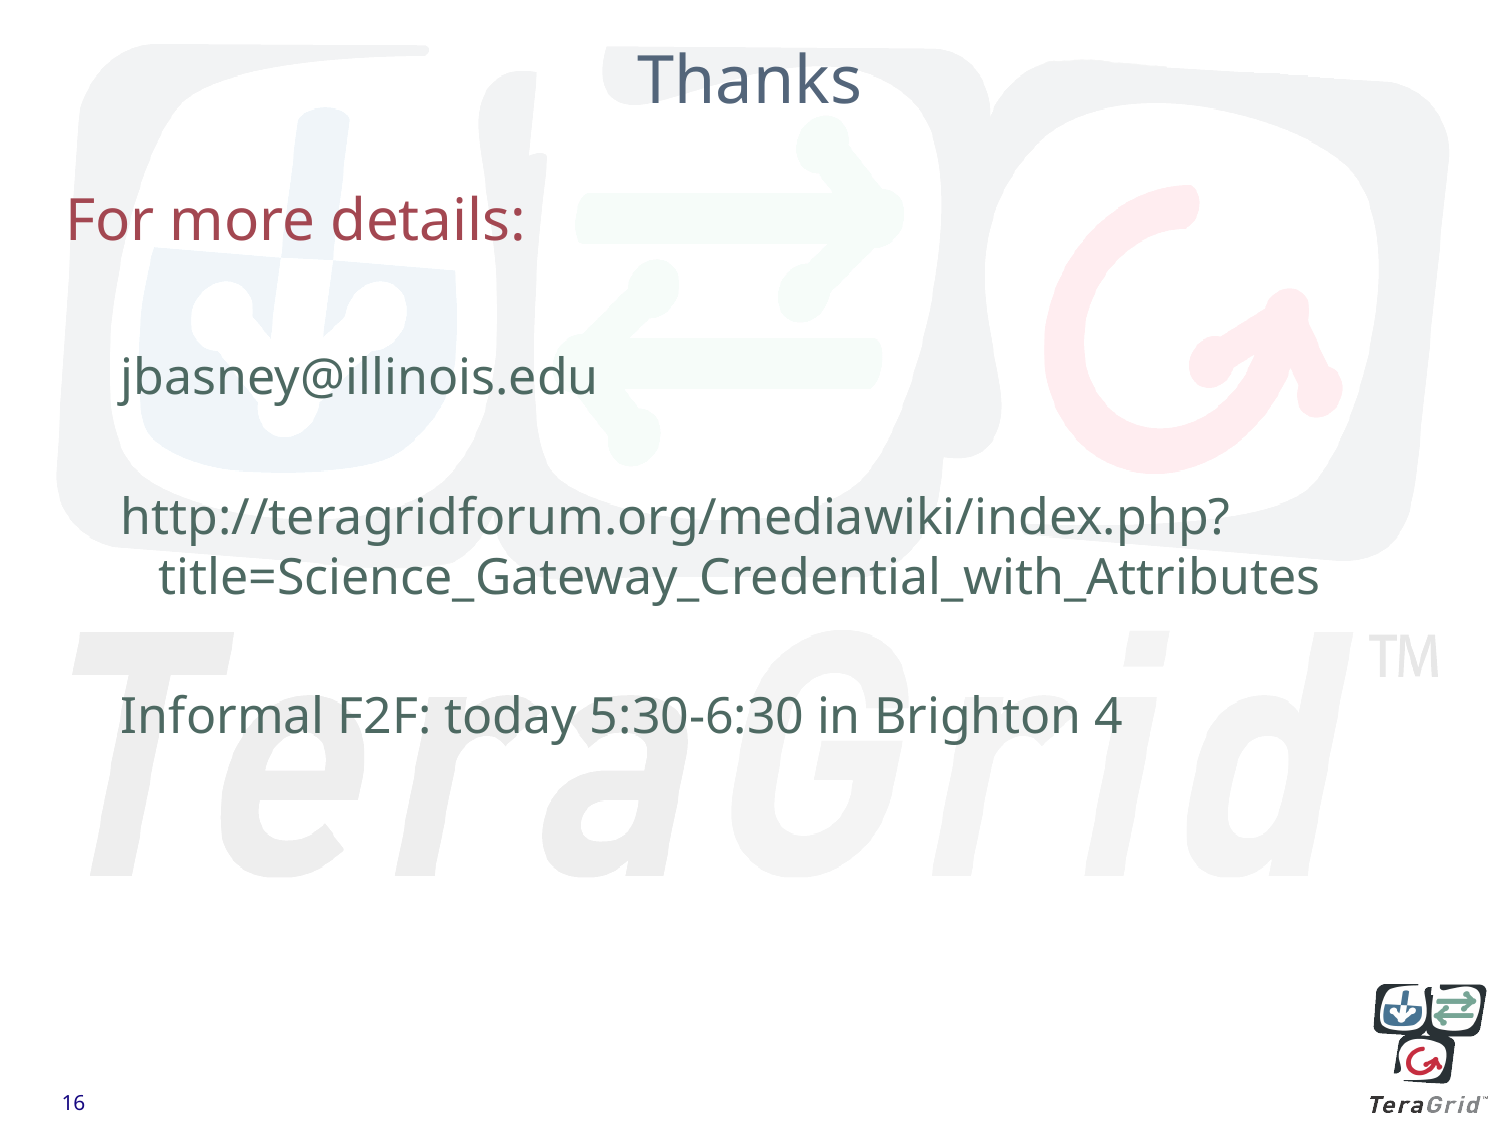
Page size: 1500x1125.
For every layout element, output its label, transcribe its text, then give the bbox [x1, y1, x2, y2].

list For more details: jbasney@illinois.edu http://teragridforum.org/mediawiki/index.php?title=Science_Gateway_Credential_with_Attributes Informal F2F: today 5:30-6:30 in Brighton 4 [49, 174, 1451, 1026]
title Thanks [49, 0, 1451, 163]
picture [1370, 984, 1488, 1113]
